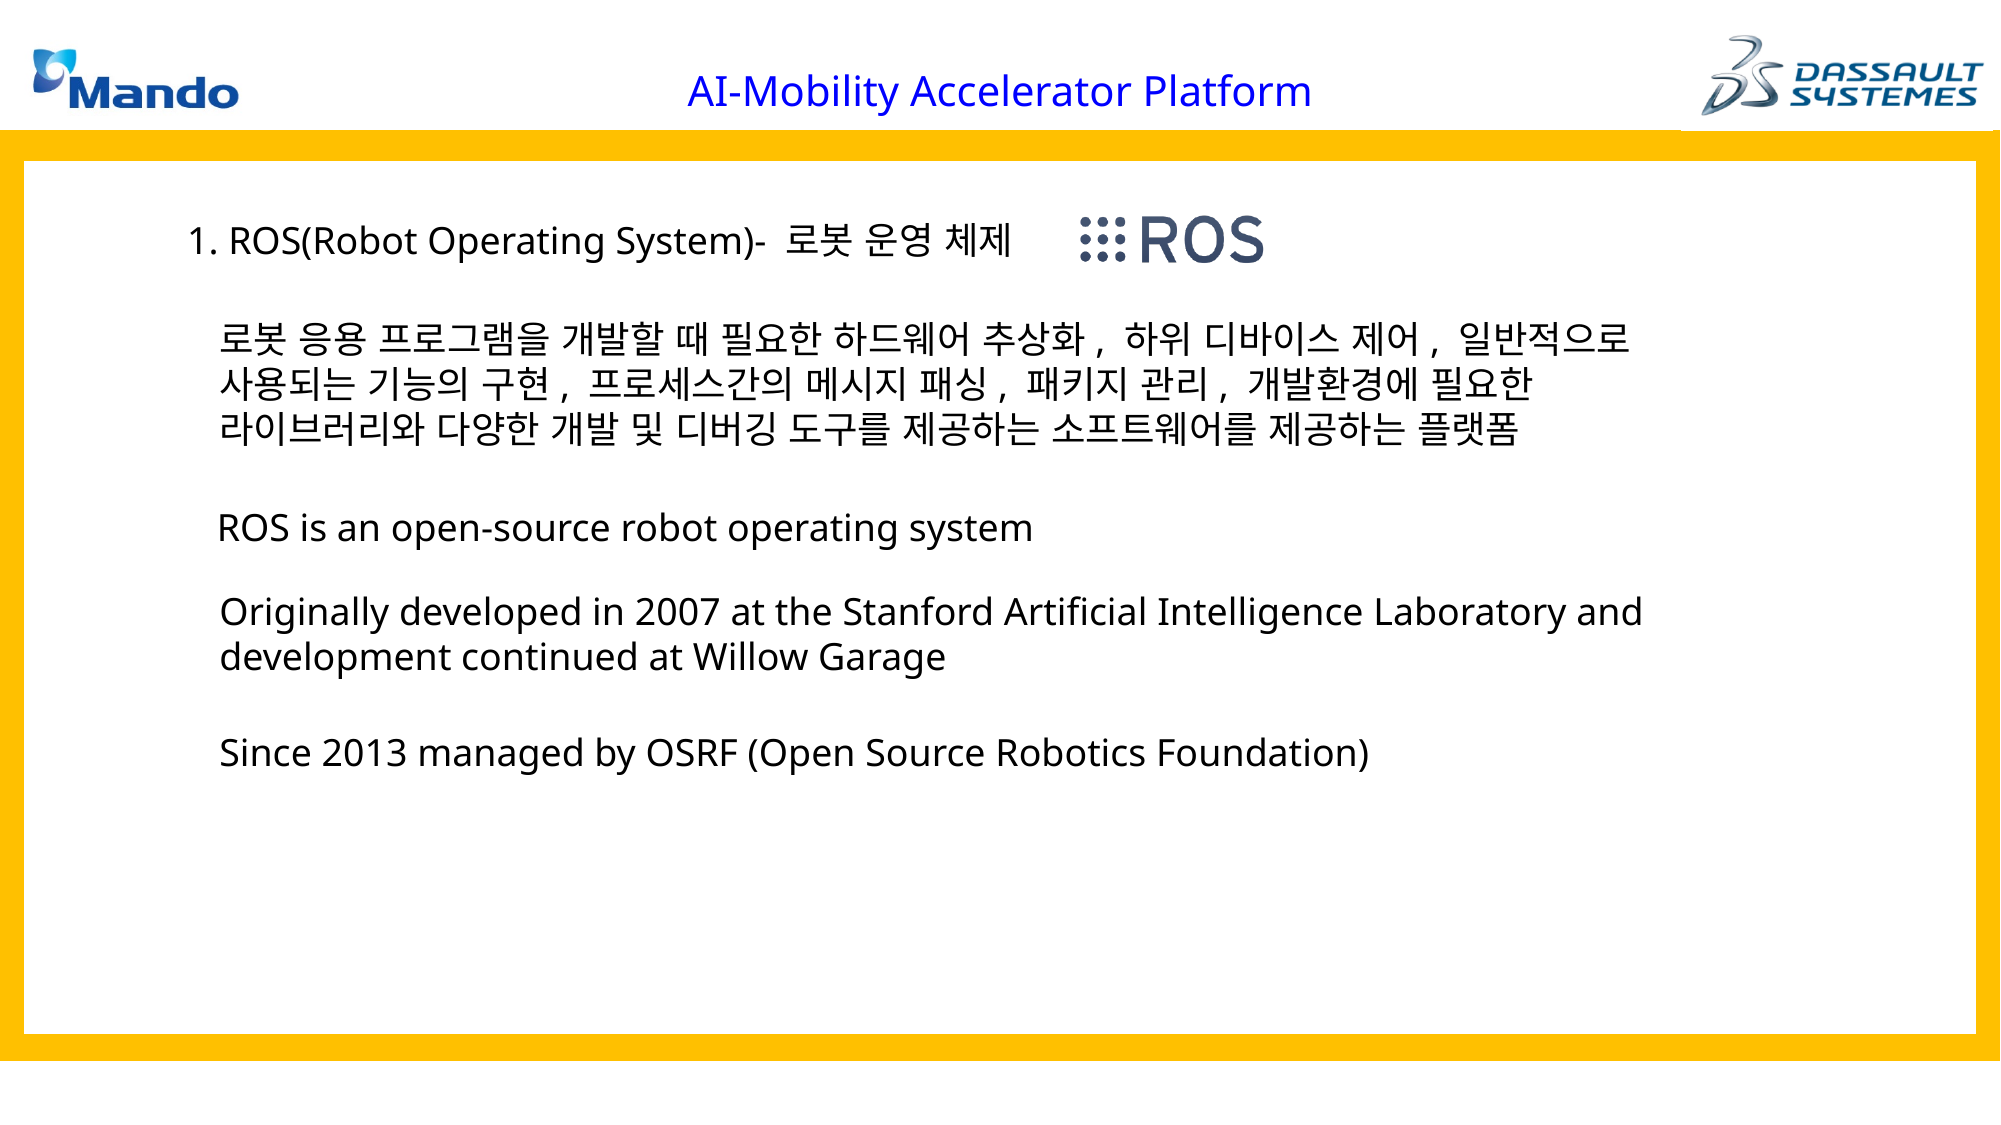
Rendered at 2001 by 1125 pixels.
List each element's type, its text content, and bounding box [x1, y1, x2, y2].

text_box 1. ROS(Robot Operating System)- 로봇 운영 체제 [172, 209, 1078, 270]
picture [1681, 23, 1993, 131]
text_box ROS is an open-source robot operating system [202, 496, 1050, 556]
text_box Originally developed in 2007 at the Stanford Artificial Intelligence Laboratory and development continued at Willow Garage [204, 581, 1787, 686]
picture [1078, 189, 1265, 289]
text_box Since 2013 managed by OSRF (Open Source Robotics Foundation) [204, 721, 1739, 782]
picture [24, 39, 254, 116]
text_box 로봇 응용 프로그램을 개발할 때 필요한 하드웨어 추상화, 하위 디바이스 제어, 일반적으로 사용되는 기능의 구현, 프로세스간의 메시지 패싱, 패키지 관리, 개발환경에 필요한 라이브러리와 다양한 개발 및 디버깅 도구를 제공하는 소프트웨어를 제공하는 플랫폼 [204, 309, 1717, 459]
